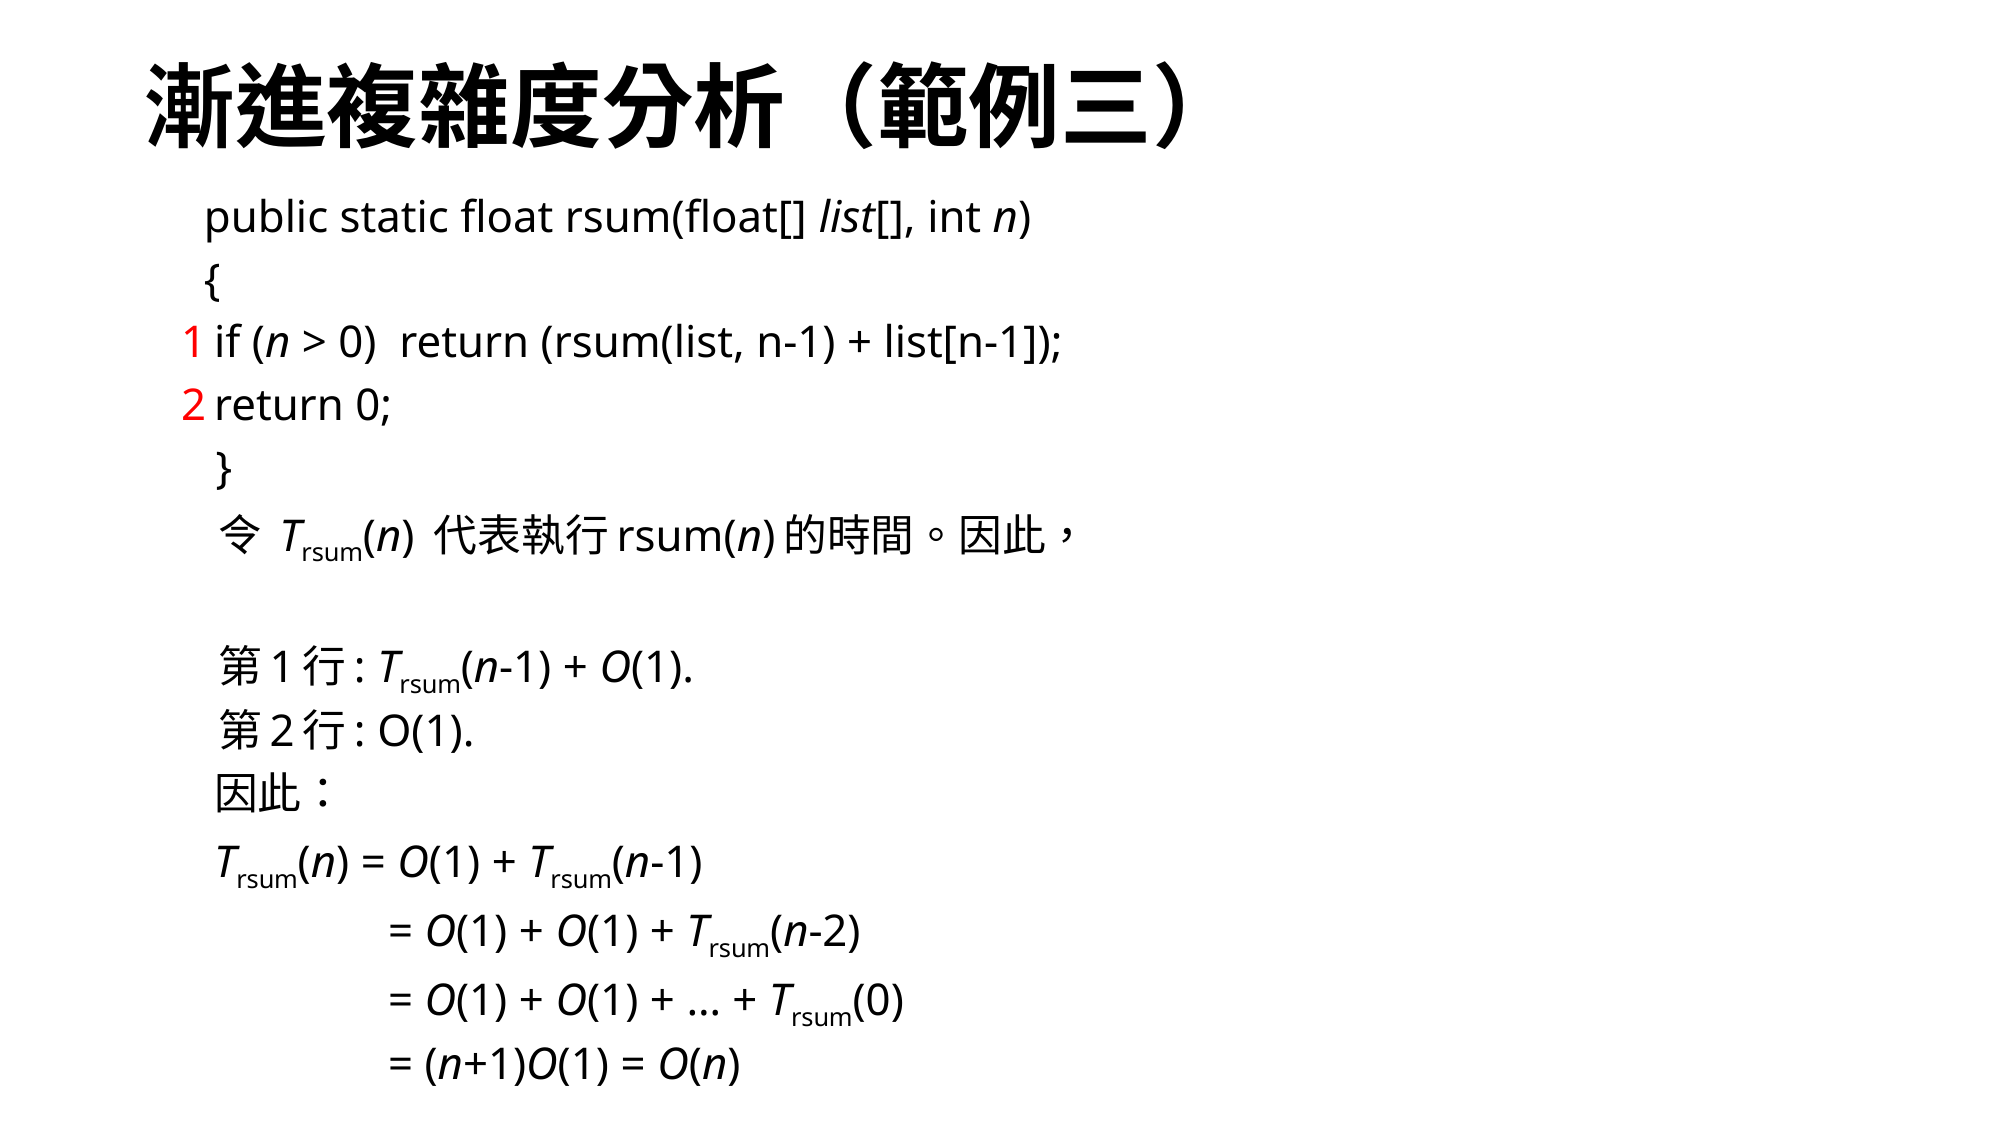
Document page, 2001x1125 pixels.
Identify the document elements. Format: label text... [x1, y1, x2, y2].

title 漸進複雜度分析（範例三） [128, 45, 1716, 176]
list public static float rsum(float[] list[], int n) { 1 if (n > 0) return (rsum(list, n-1) + list[n-1]); 2 return 0; } 令 Trsum(n) 代表執行rsum(n)的時間。因此， 第1行: Trsum(n-1) + O(1). 第2行: O(1). 因此： Trsum(n) = O(1) + Trsum(n-1) = O(1) + O(1) + Trsum(n-2) = O(1) + O(1) + … + Trsum(0) = (n+1)O(1) = O(n) [166, 187, 1875, 1102]
